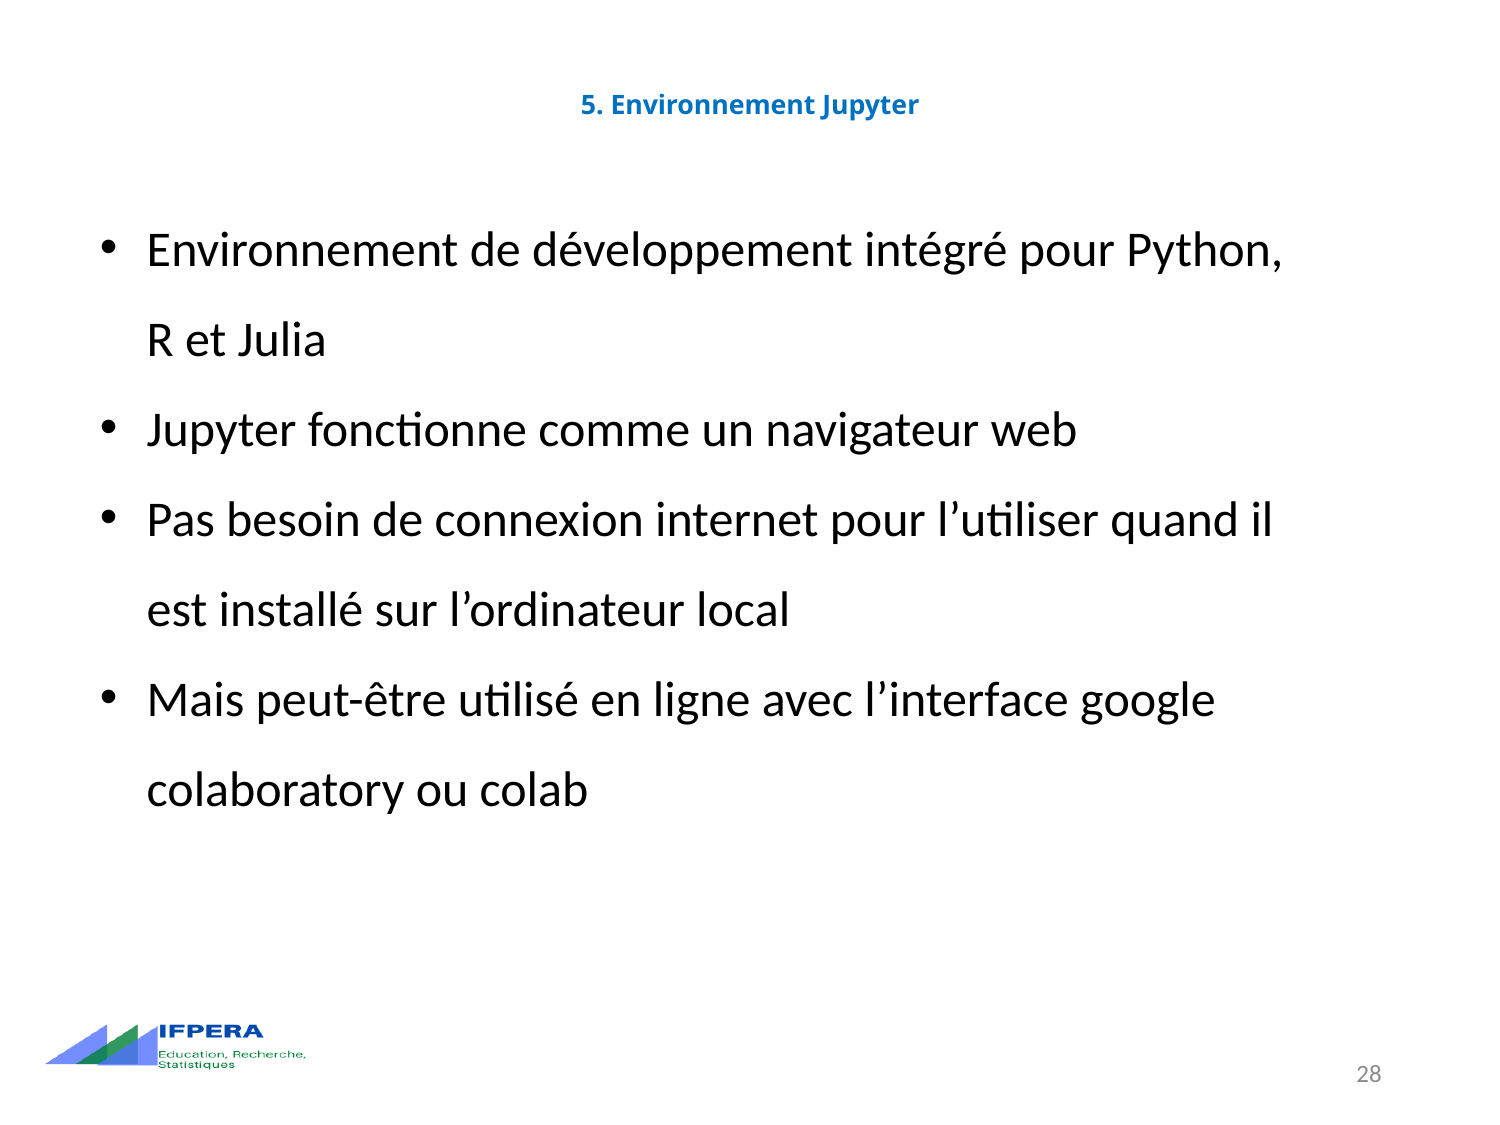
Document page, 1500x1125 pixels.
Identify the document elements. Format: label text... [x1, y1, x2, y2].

text_box Environnement de développement intégré pour Python, R et Julia Jupyter fonctionne comme un navigateur web Pas besoin de connexion internet pour l’utiliser quand il est installé sur l’ordinateur local Mais peut-être utilisé en ligne avec l’interface google colaboratory ou colab [85, 179, 1324, 824]
picture [0, 965, 446, 1125]
slide_number 28 [1059, 1042, 1397, 1103]
title 5. Environnement Jupyter [103, 25, 1397, 180]
